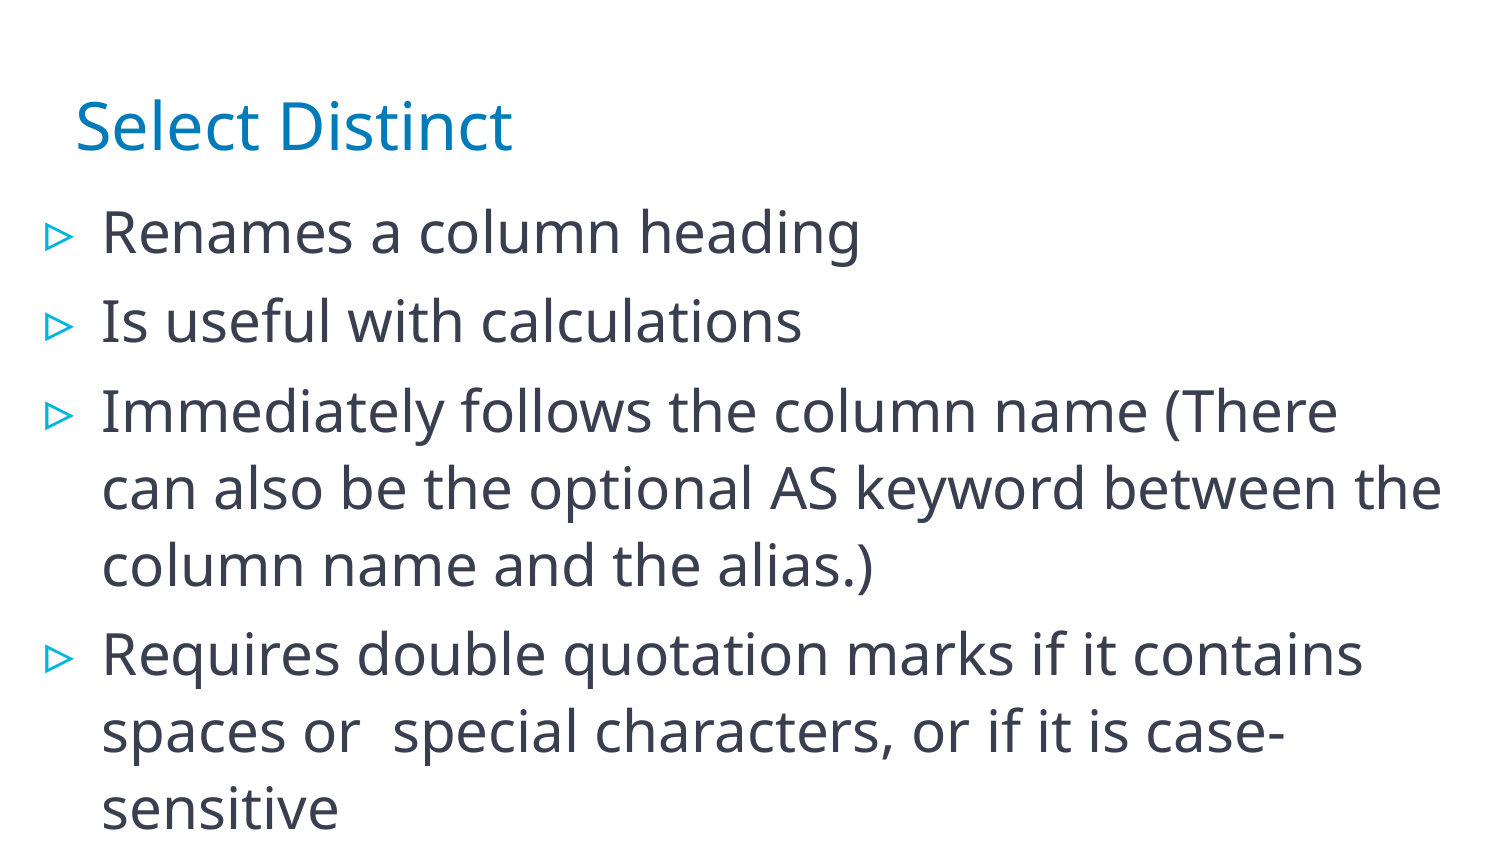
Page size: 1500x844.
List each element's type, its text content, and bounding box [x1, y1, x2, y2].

list Renames a column heading Is useful with calculations Immediately follows the column name (There can also be the optional AS keyword between the column name and the alias.) Requires double quotation marks if it contains spaces or special characters, or if it is case-sensitive [0, 188, 1451, 757]
title Select Distinct [75, 99, 1001, 188]
